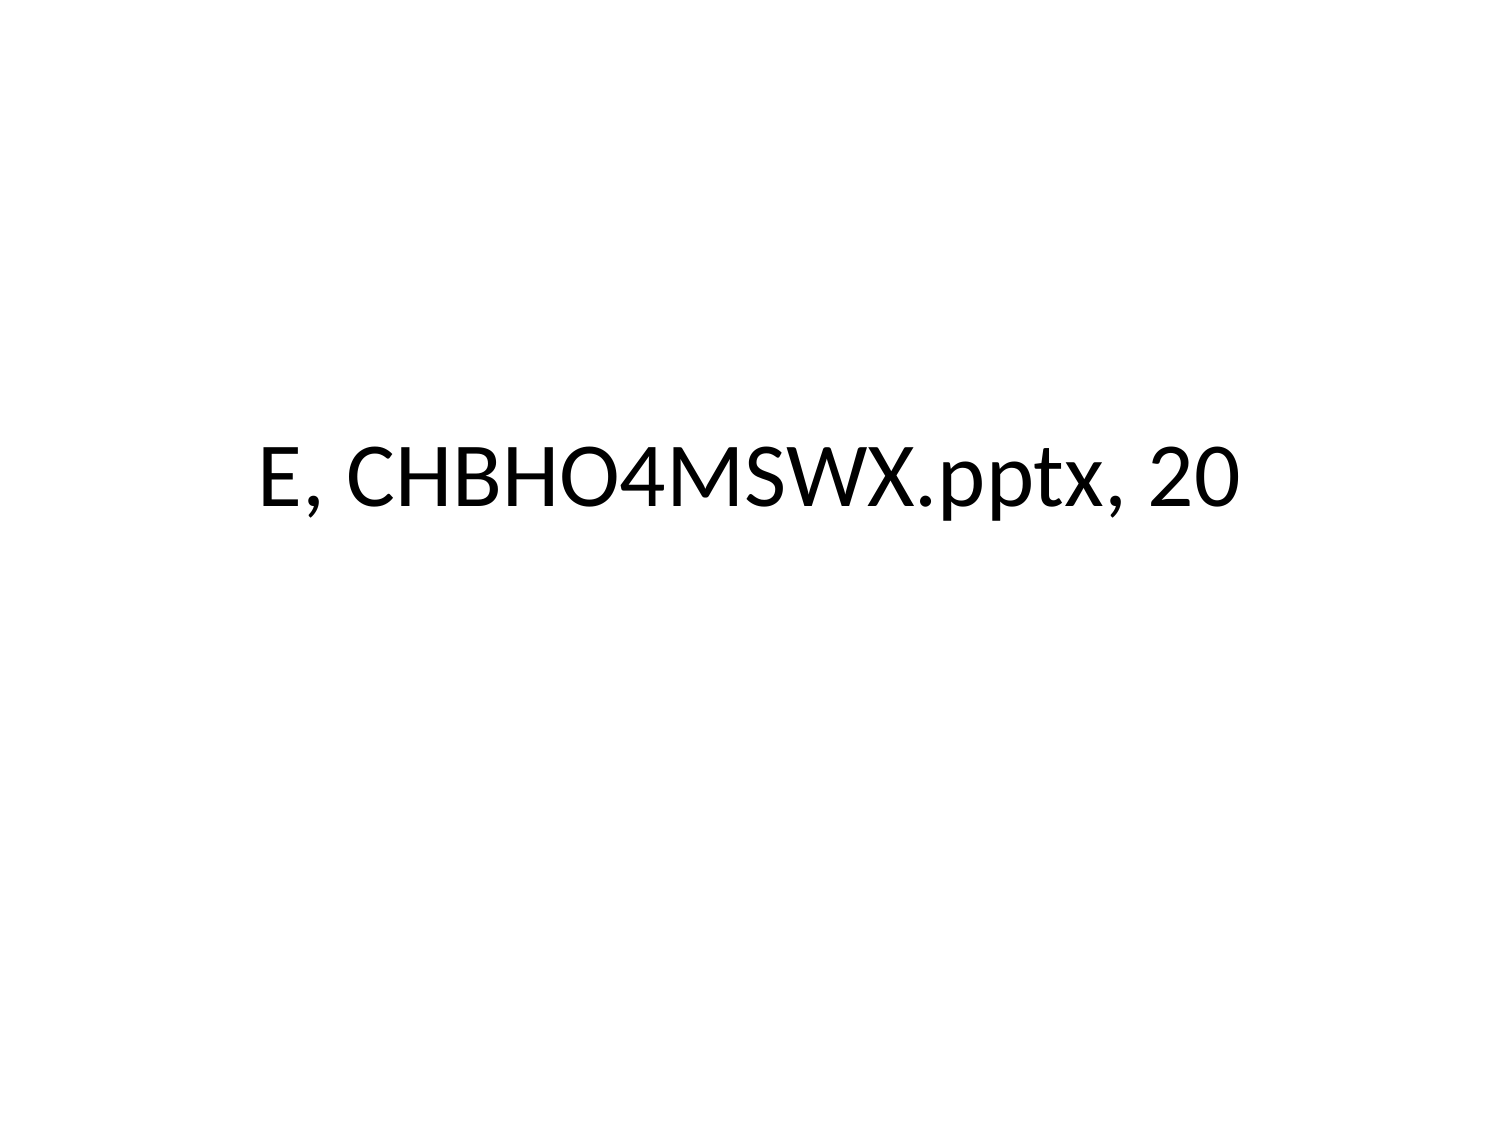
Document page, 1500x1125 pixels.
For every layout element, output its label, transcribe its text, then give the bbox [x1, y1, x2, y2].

title E, CHBHO4MSWX.pptx, 20 [112, 349, 1388, 591]
